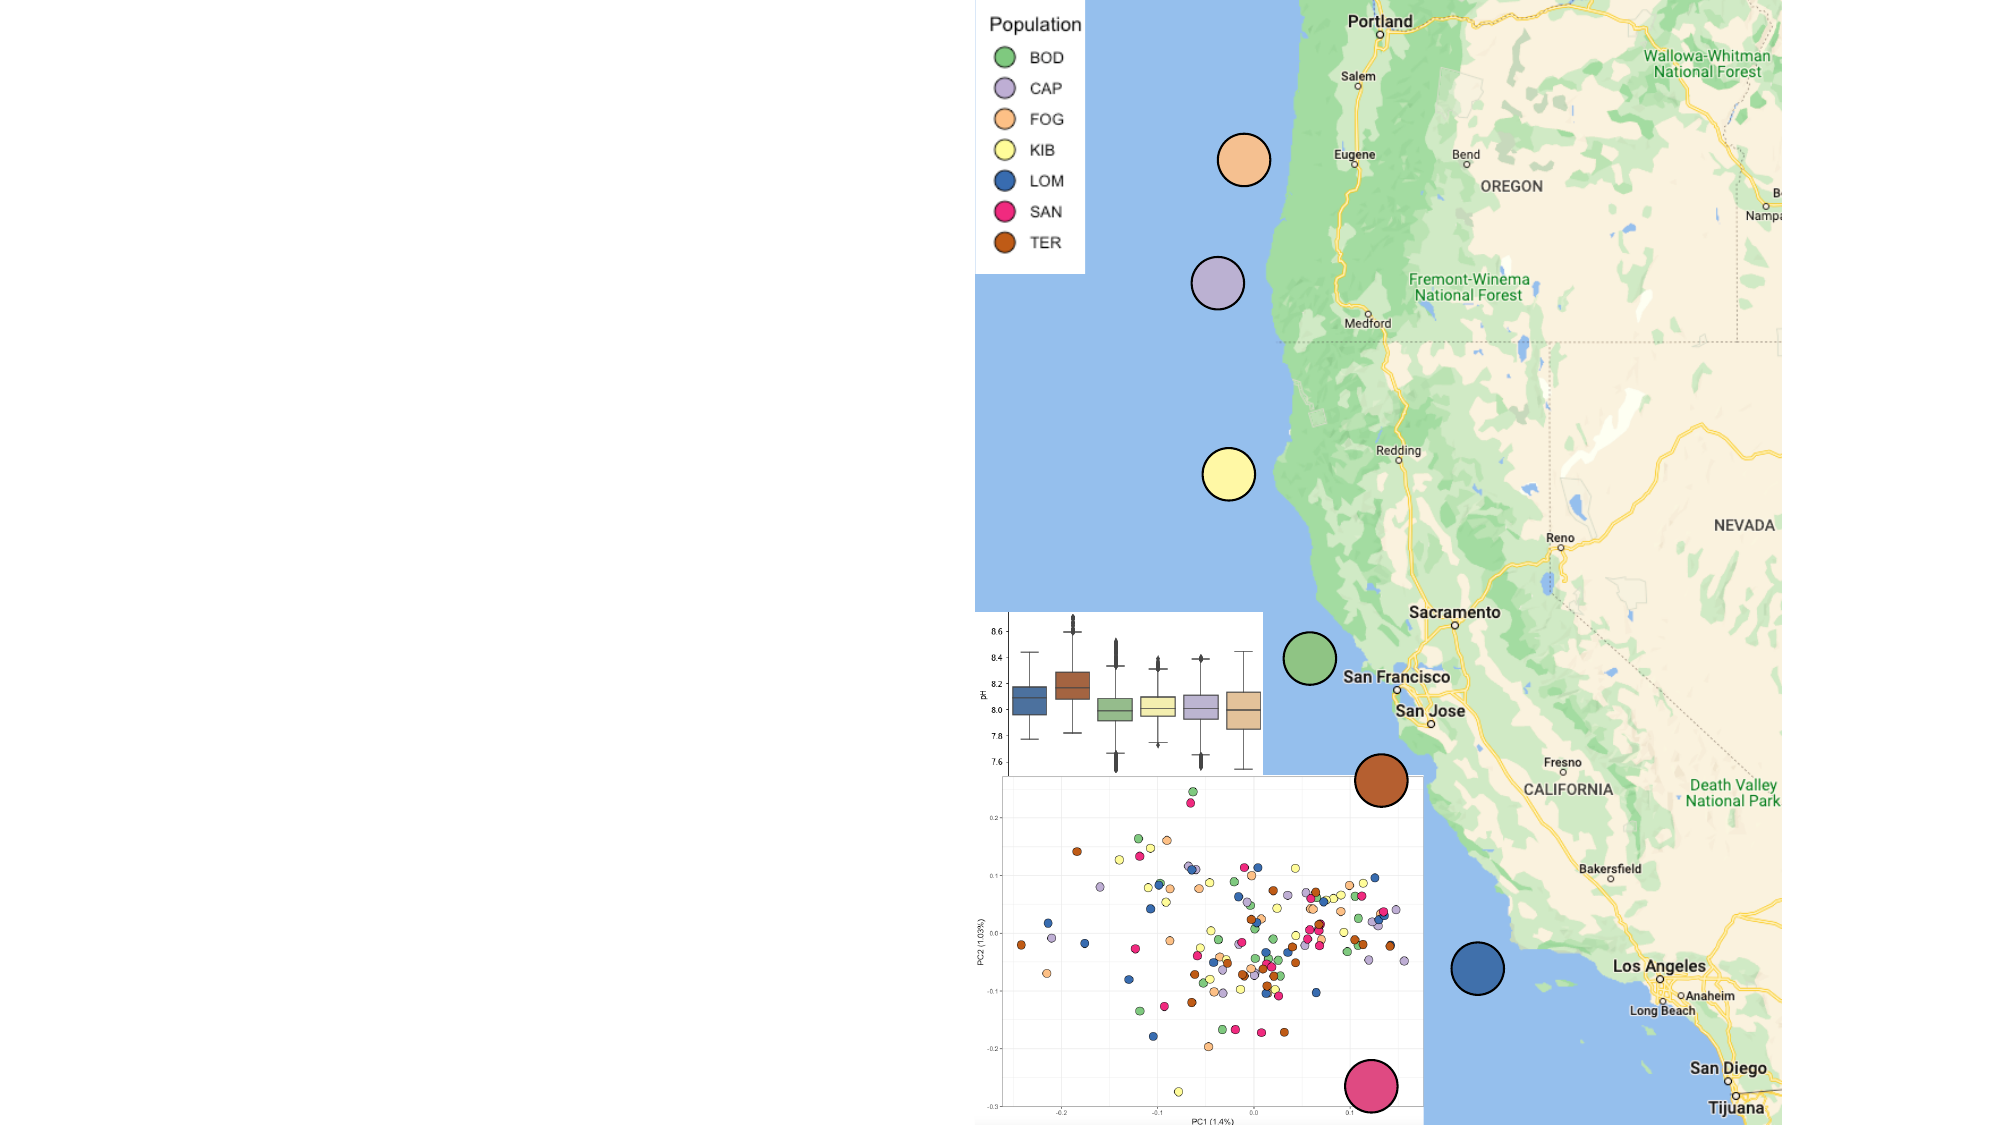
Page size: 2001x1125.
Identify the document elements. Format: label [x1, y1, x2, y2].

picture [974, 0, 1782, 1125]
